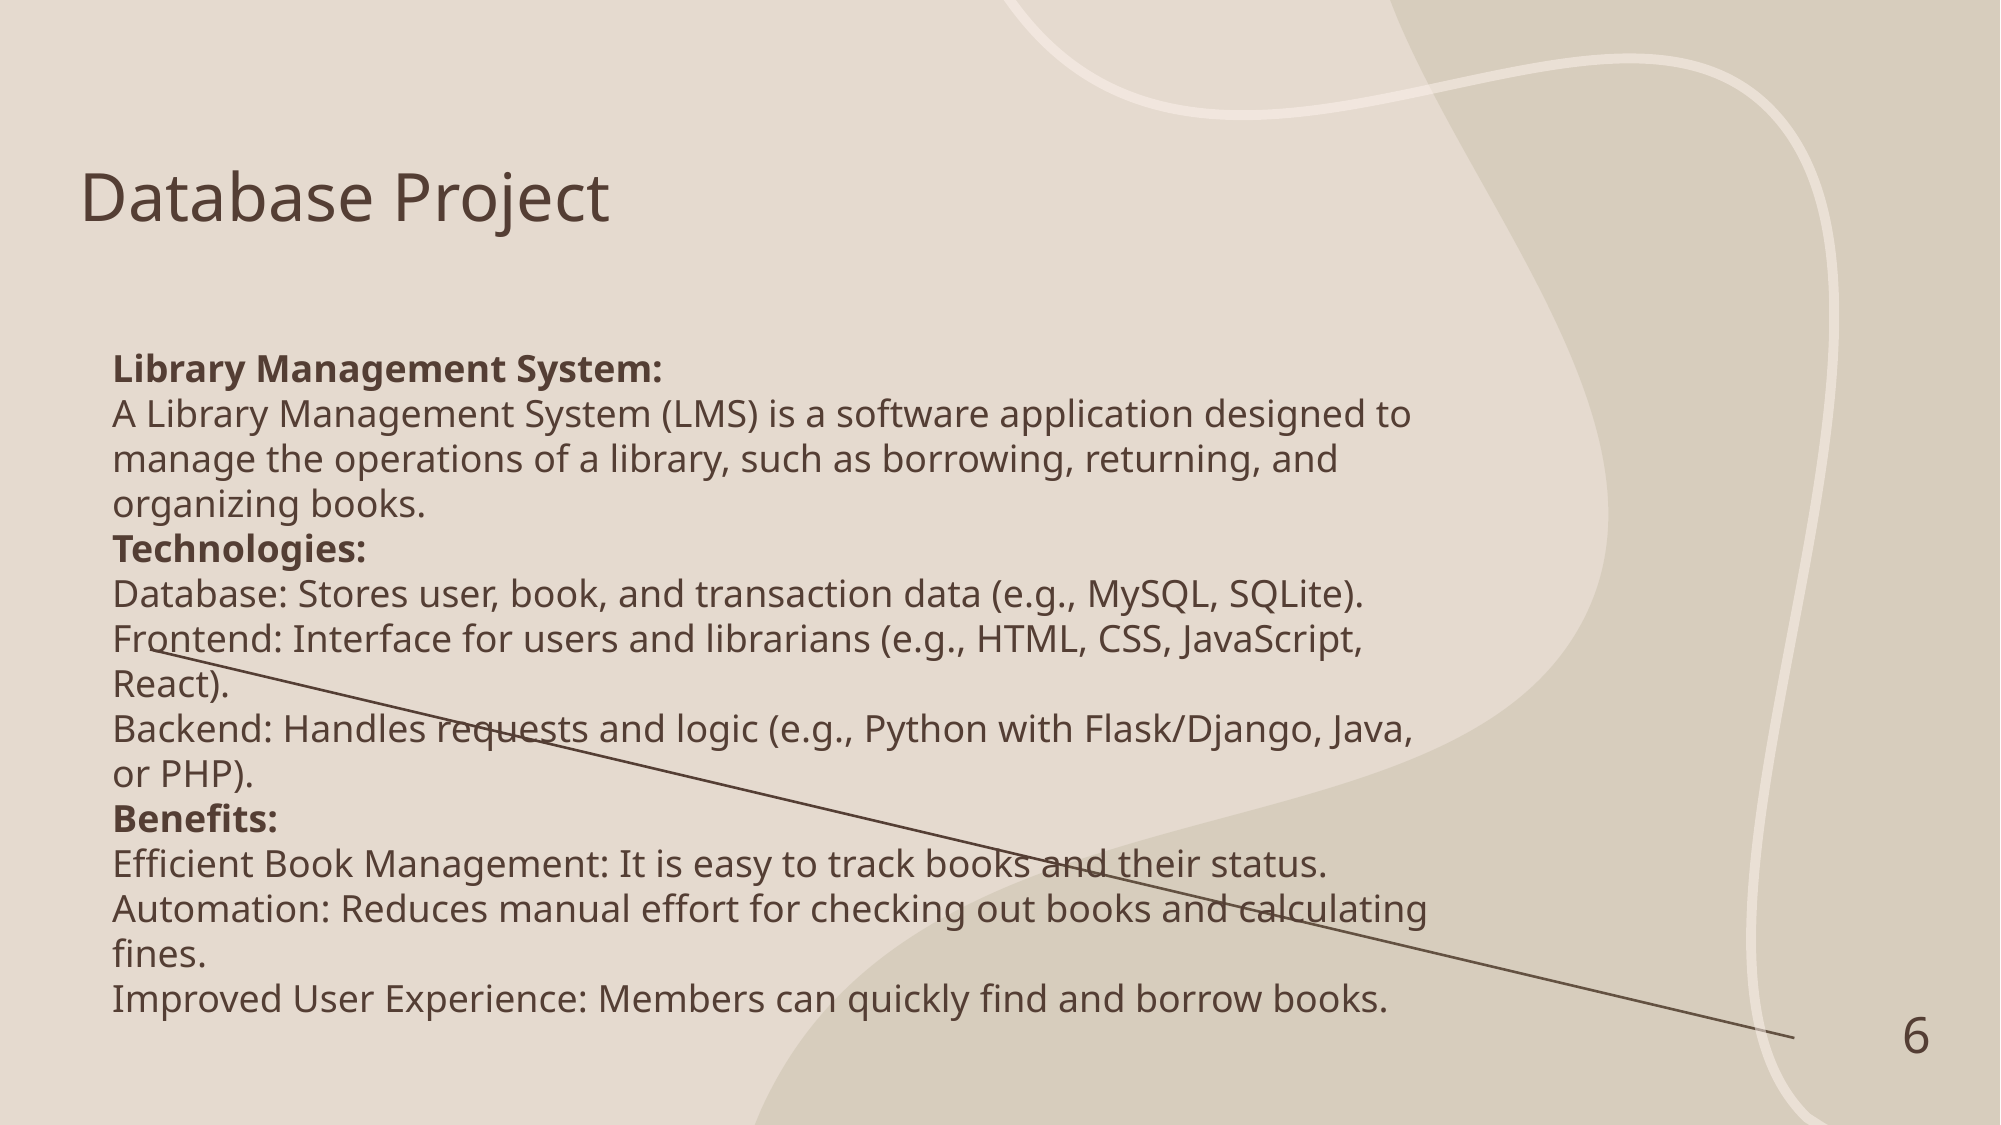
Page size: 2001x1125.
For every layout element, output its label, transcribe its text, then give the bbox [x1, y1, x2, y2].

slide_number 6 [1862, 964, 1971, 1112]
text_box Library Management System: A Library Management System (LMS) is a software application designed to manage the operations of a library, such as borrowing, returning, and organizing books. Technologies: Database: Stores user, book, and transaction data (e.g., MySQL, SQLite). Frontend: Interface for users and librarians (e.g., HTML, CSS, JavaScript, React). Backend: Handles requests and logic (e.g., Python with Flask/Django, Java, or PHP). Benefits: Efficient Book Management: It is easy to track books and their status. Automation: Reduces manual effort for checking out books and calculating fines. Improved User Experience: Members can quickly find and borrow books. [97, 337, 1477, 1118]
title Database Project [64, 93, 1765, 244]
